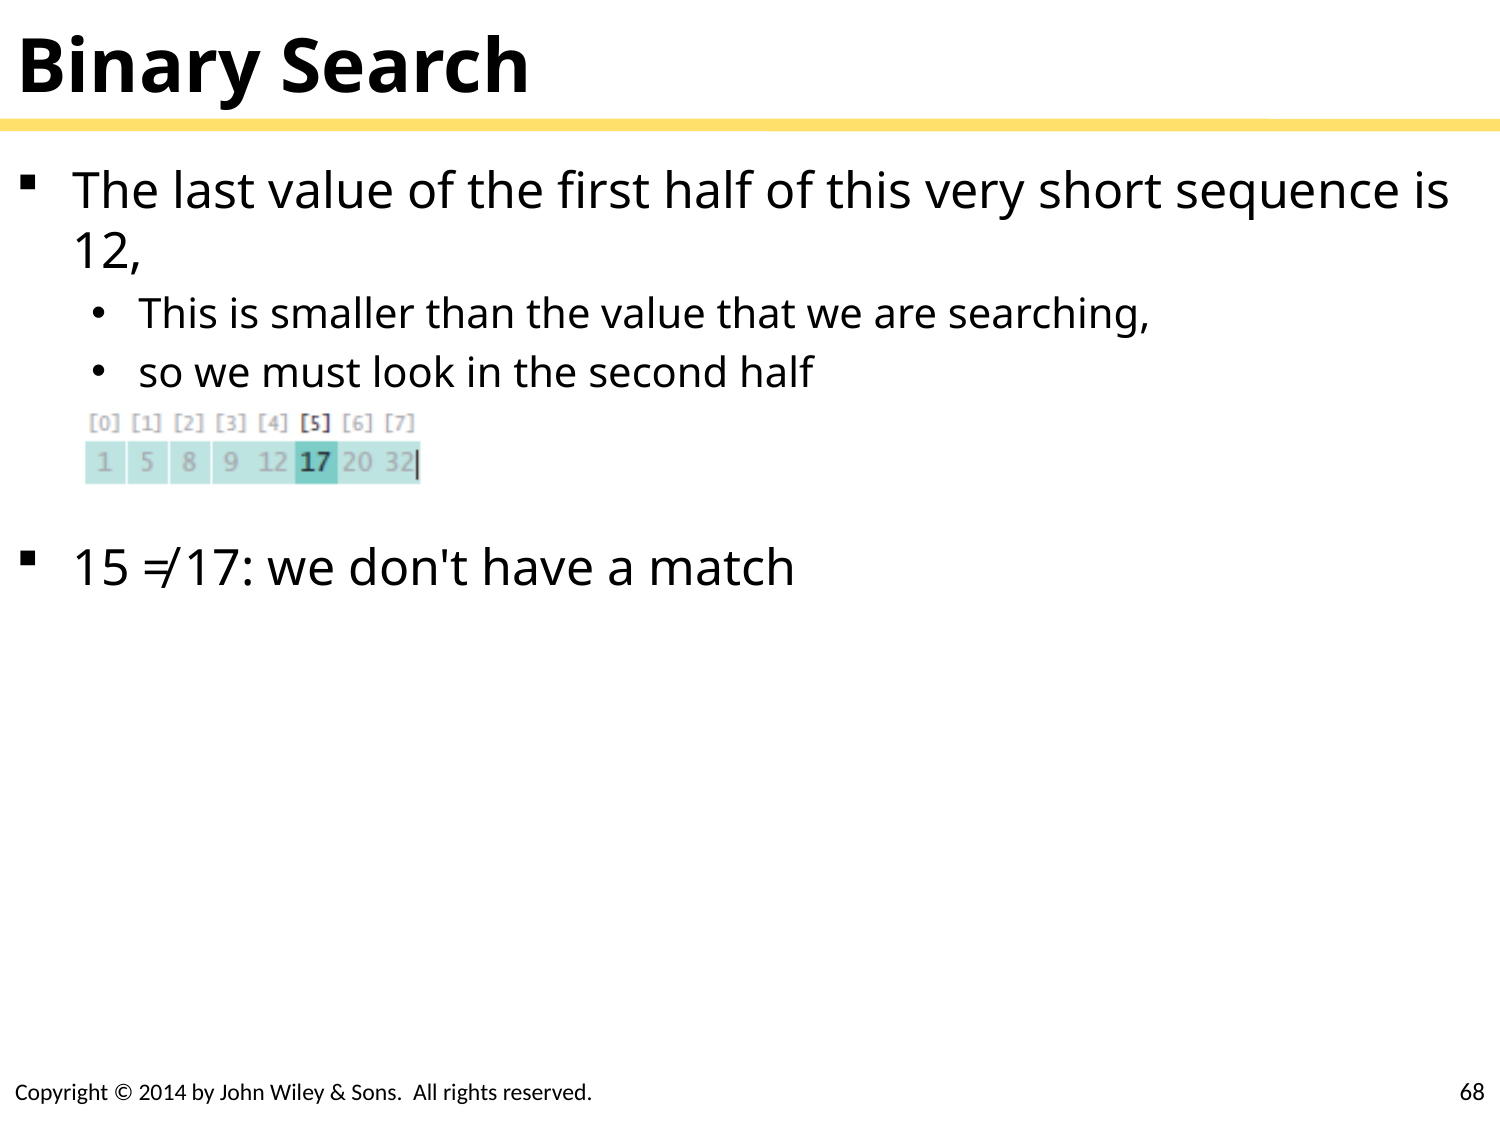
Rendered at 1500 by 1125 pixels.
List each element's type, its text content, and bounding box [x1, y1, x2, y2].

picture [71, 397, 440, 508]
title Binary Search [1, 0, 1500, 125]
list The last value of the first half of this very short sequence is 12, This is smaller than the value that we are searching, so we must look in the second half 15 ≠ 17: we don't have a match [1, 151, 1500, 1081]
